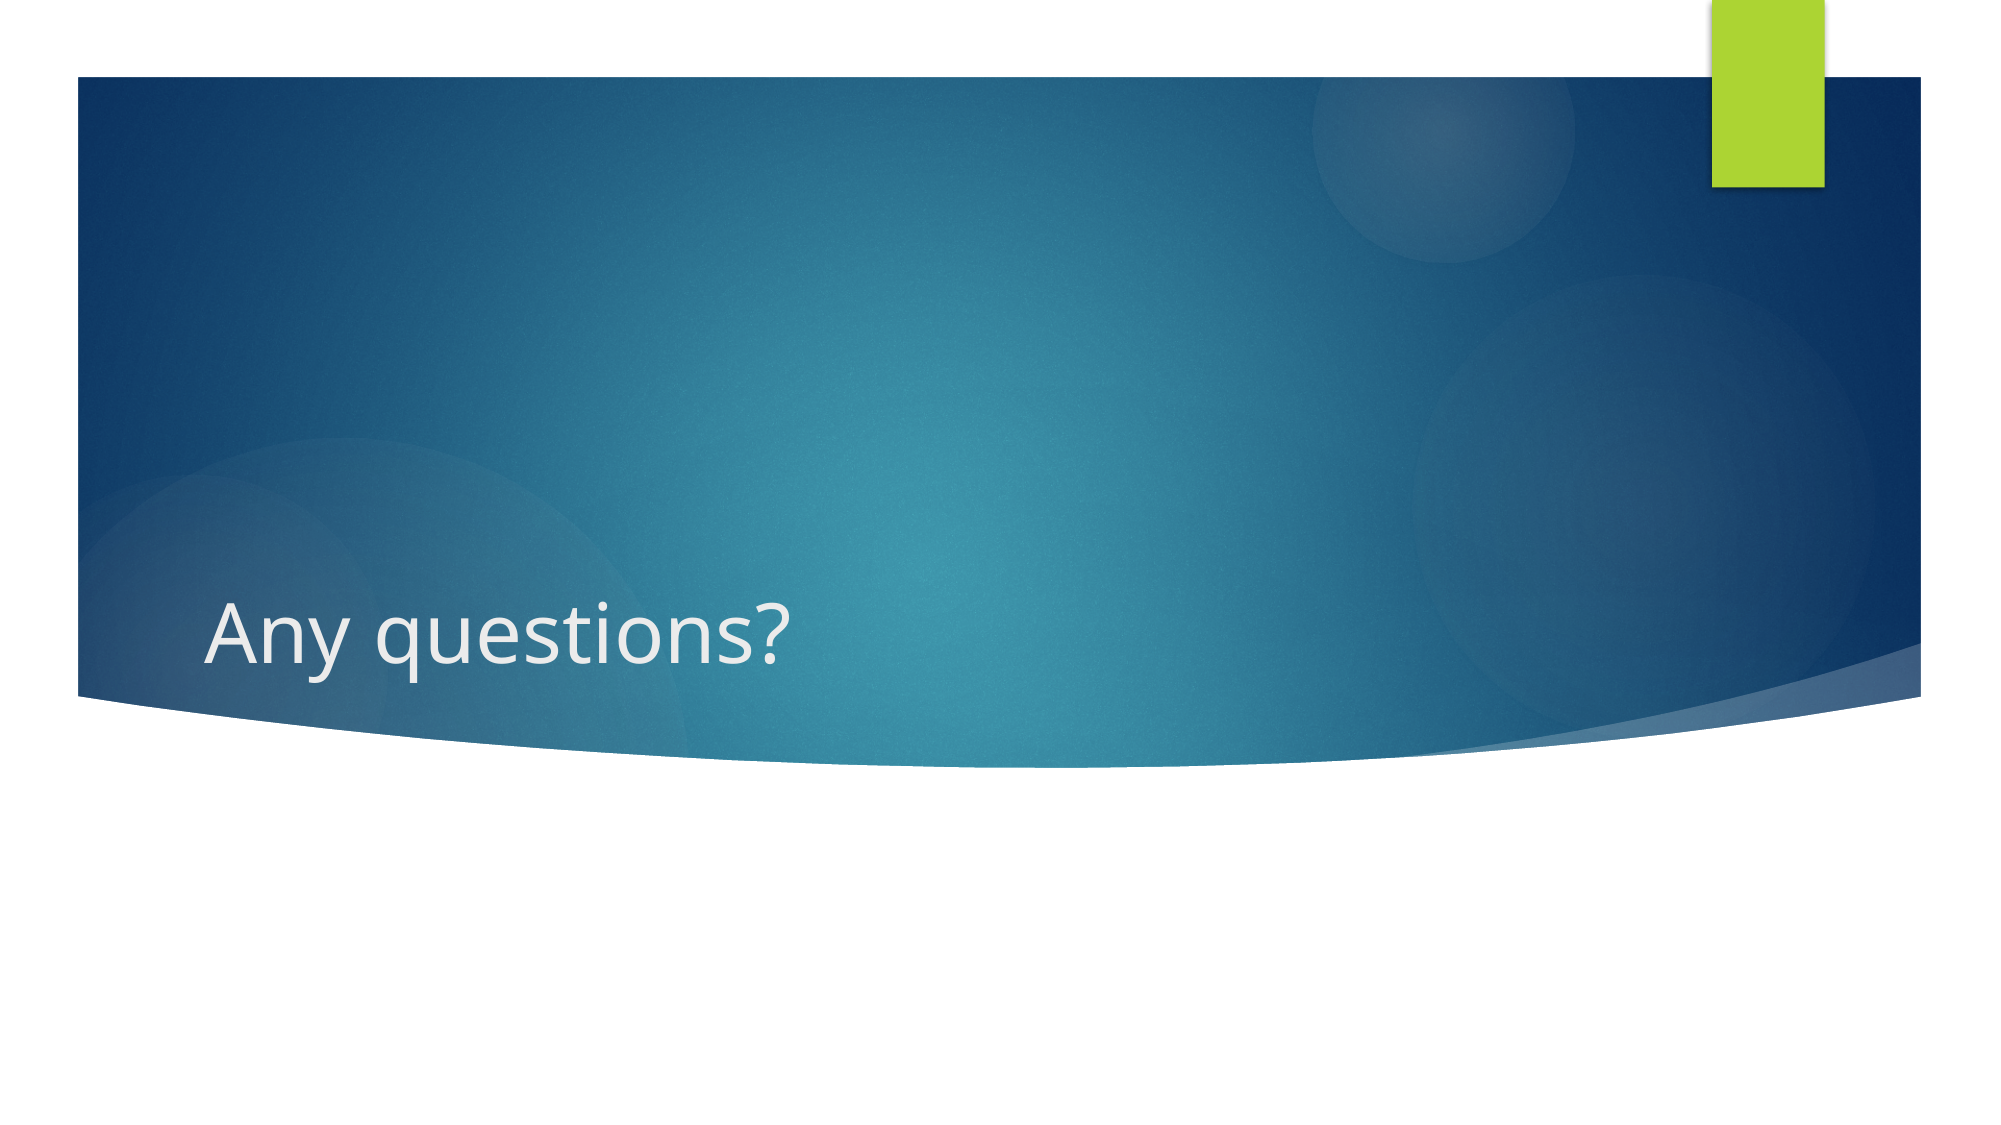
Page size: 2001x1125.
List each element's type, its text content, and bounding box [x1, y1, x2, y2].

title Any questions? [189, 388, 1638, 688]
